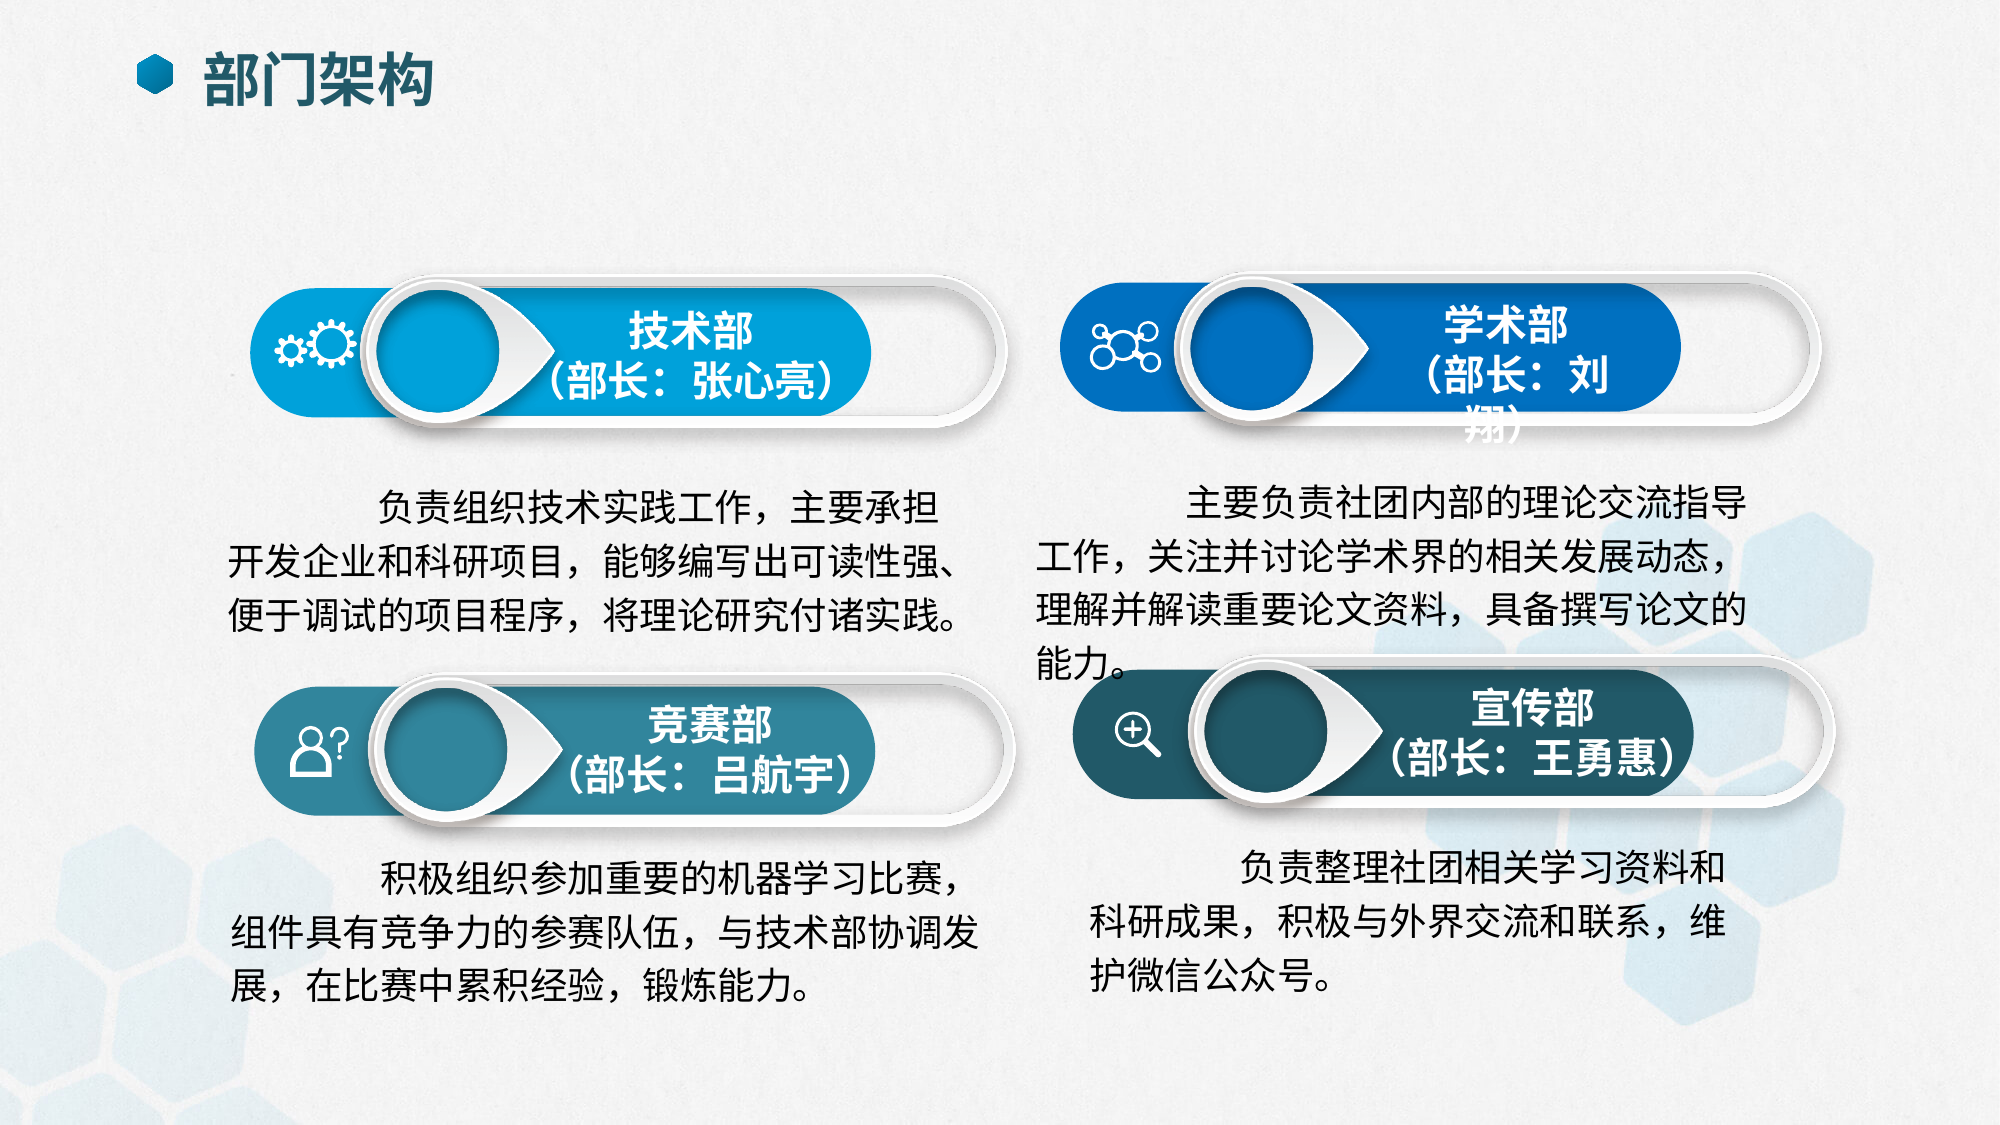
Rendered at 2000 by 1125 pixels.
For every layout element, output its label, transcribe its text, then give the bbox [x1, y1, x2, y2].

text_box 负责组织技术实践工作，主要承担开发企业和科研项目，能够编写出可读性强、便于调试的项目程序，将理论研究付诸实践。 [137, 467, 945, 645]
text_box [135, 52, 175, 96]
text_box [254, 656, 1040, 860]
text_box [1059, 255, 1846, 459]
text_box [1072, 637, 1860, 842]
text_box 主要负责社团内部的理论交流指导工作，关注并讨论学术界的相关发展动态，理解并解读重要论文资料，具备撰写论文的能力。 [945, 462, 1786, 693]
text_box 积极组织参加重要的机器学习比赛，组件具有竞争力的参赛队伍，与技术部协调发展，在比赛中累积经验，锻炼能力。 [140, 838, 1026, 1015]
text_box 负责整理社团相关学习资料和科研成果，积极与外界交流和联系，维护微信公众号。 [999, 828, 1748, 1005]
text_box 部门架构 [187, 35, 625, 121]
picture [0, 0, 2000, 1125]
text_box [249, 257, 1033, 462]
